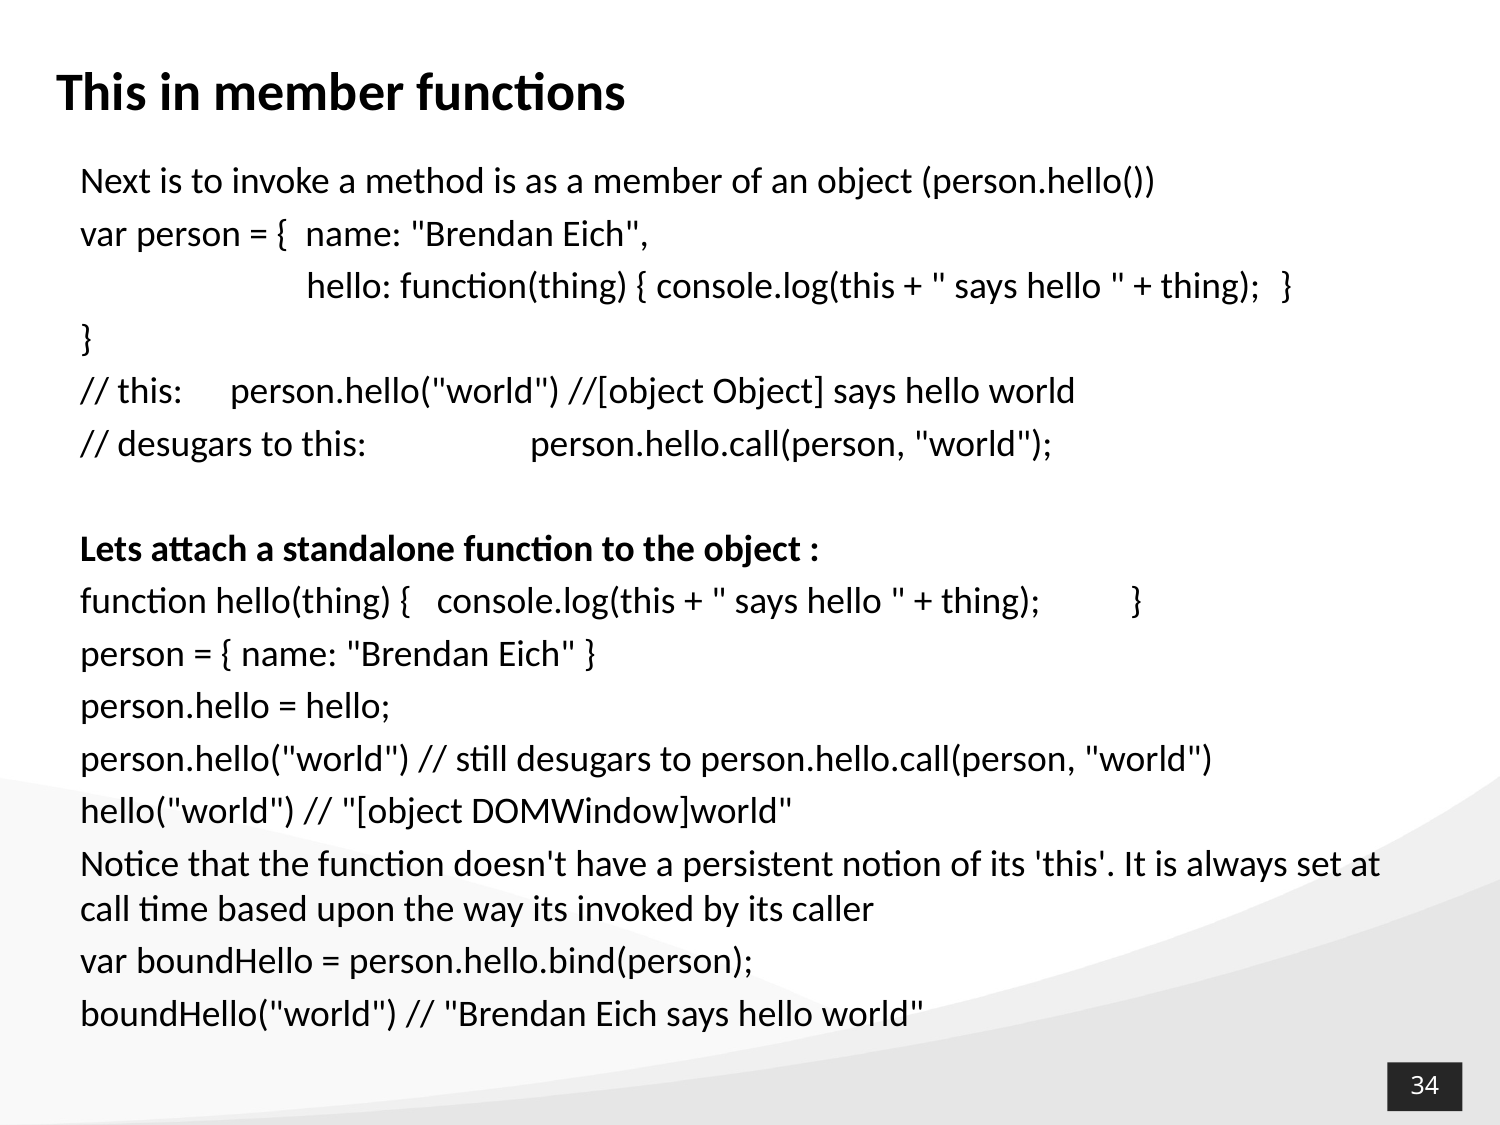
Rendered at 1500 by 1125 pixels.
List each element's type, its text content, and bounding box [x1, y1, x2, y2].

list Next is to invoke a method is as a member of an object (person.hello()) var person = { name: "Brendan Eich", hello: function(thing) { console.log(this + " says hello " + thing); } } // this: person.hello("world") //[object Object] says hello world // desugars to this: person.hello.call(person, "world"); Lets attach a standalone function to the object : function hello(thing) { console.log(this + " says hello " + thing); } person = { name: "Brendan Eich" } person.hello = hello; person.hello("world") // still desugars to person.hello.call(person, "world") hello("world") // "[object DOMWindow]world" Notice that the function doesn't have a persistent notion of its 'this'. It is always set at call time based upon the way its invoked by its caller var boundHello = person.hello.bind(person); boundHello("world") // "Brendan Eich says hello world" [64, 148, 1400, 1059]
picture [0, 0, 1500, 1125]
title This in member functions [41, 30, 1233, 147]
